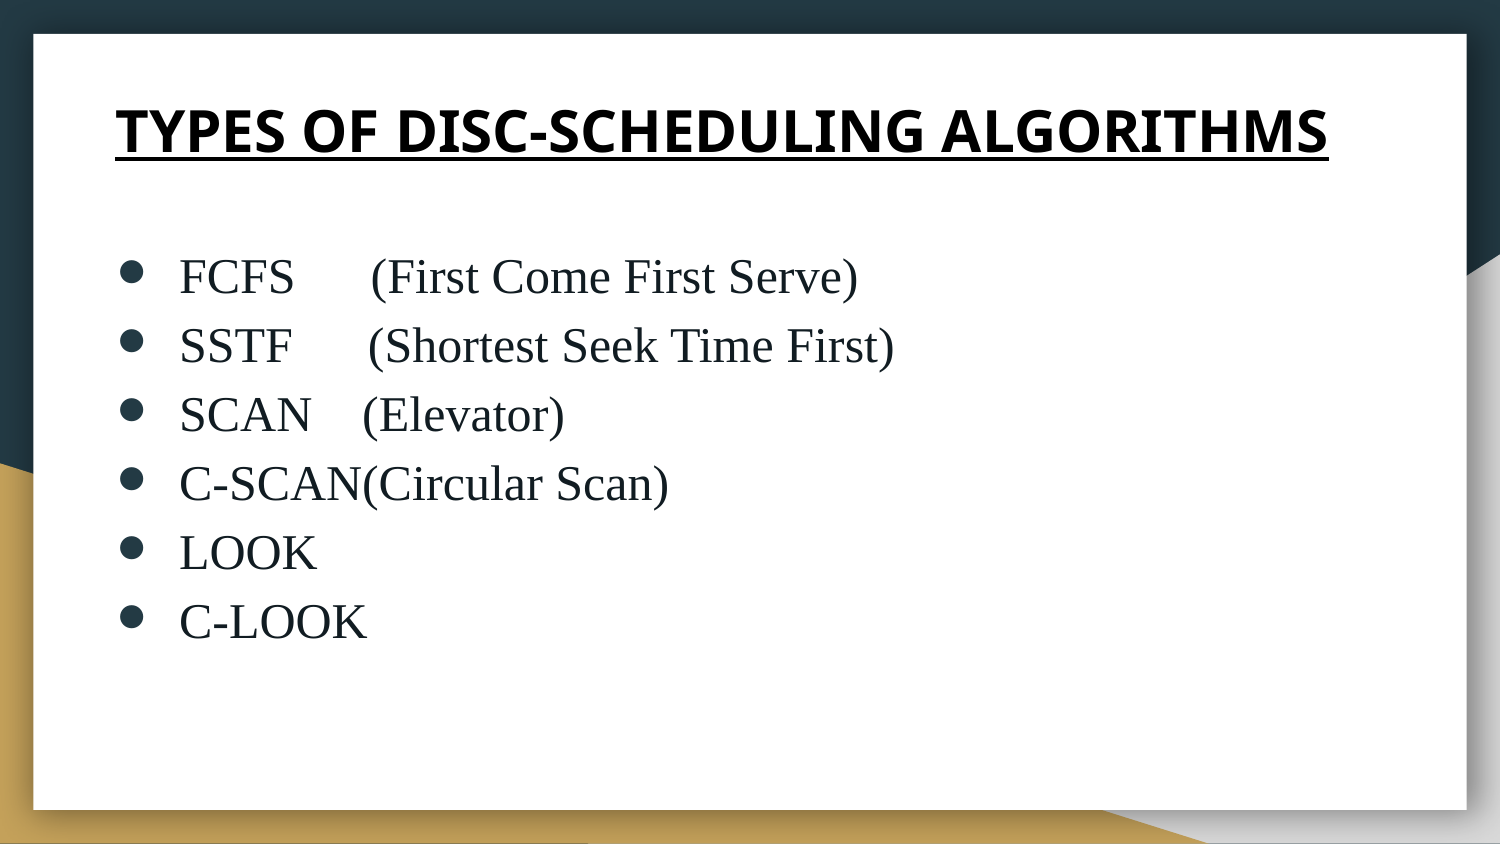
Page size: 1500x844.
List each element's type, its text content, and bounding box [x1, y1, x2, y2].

title TYPES OF DISC-SCHEDULING ALGORITHMS [41, 78, 1447, 236]
list FCFS (First Come First Serve) SSTF (Shortest Seek Time First) SCAN (Elevator) C-SCAN(Circular Scan) LOOK C-LOOK [89, 219, 1366, 729]
